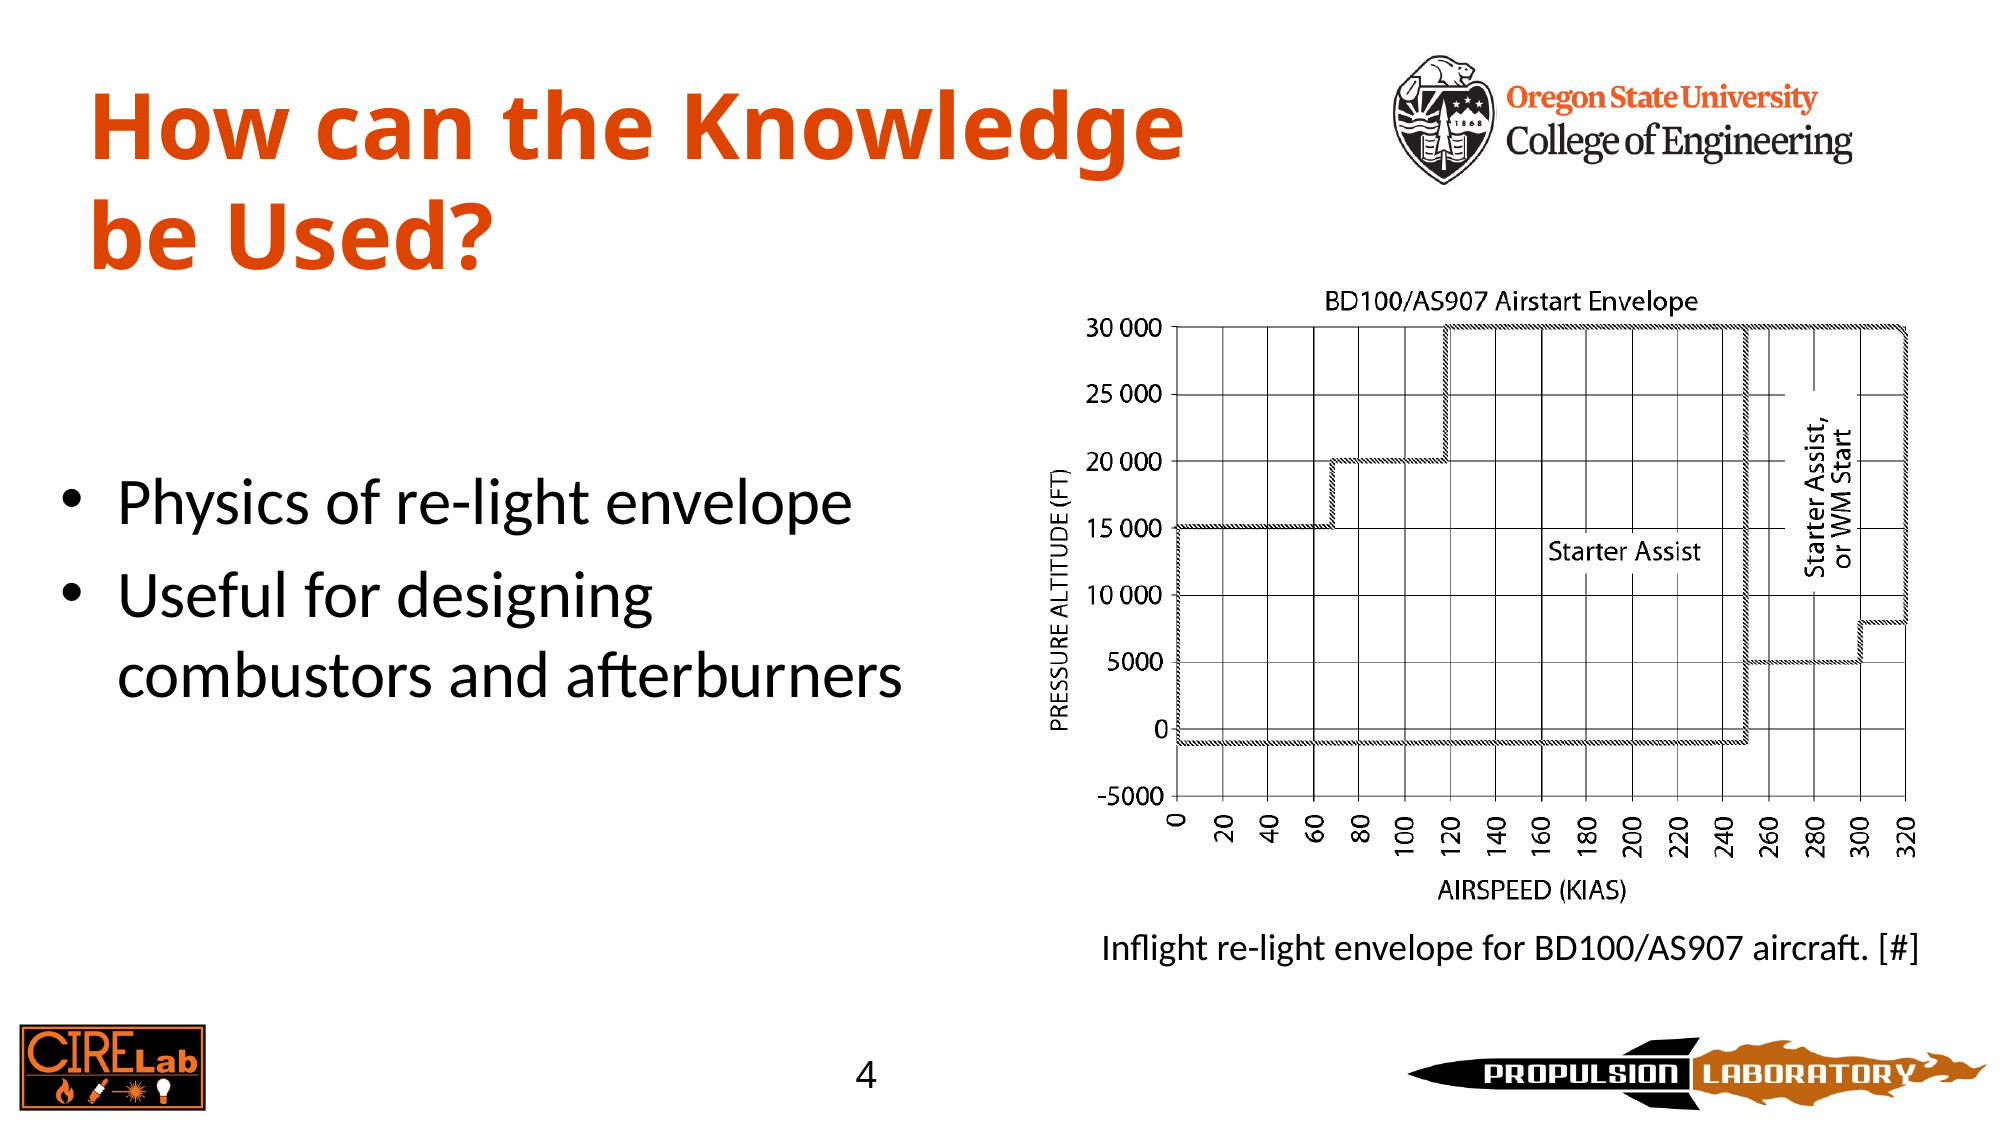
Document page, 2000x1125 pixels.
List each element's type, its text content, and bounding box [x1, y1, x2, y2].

text_box Inflight re-light envelope for BD100/AS907 aircraft. [#] [1086, 918, 1936, 976]
list Physics of re-light envelope Useful for designing combustors and afterburners [45, 450, 939, 741]
picture [1401, 1034, 1990, 1112]
picture [19, 1024, 206, 1111]
footer 4 [549, 1043, 1183, 1104]
title How can the Knowledge be Used? [72, 60, 1321, 256]
picture [1034, 282, 1942, 910]
